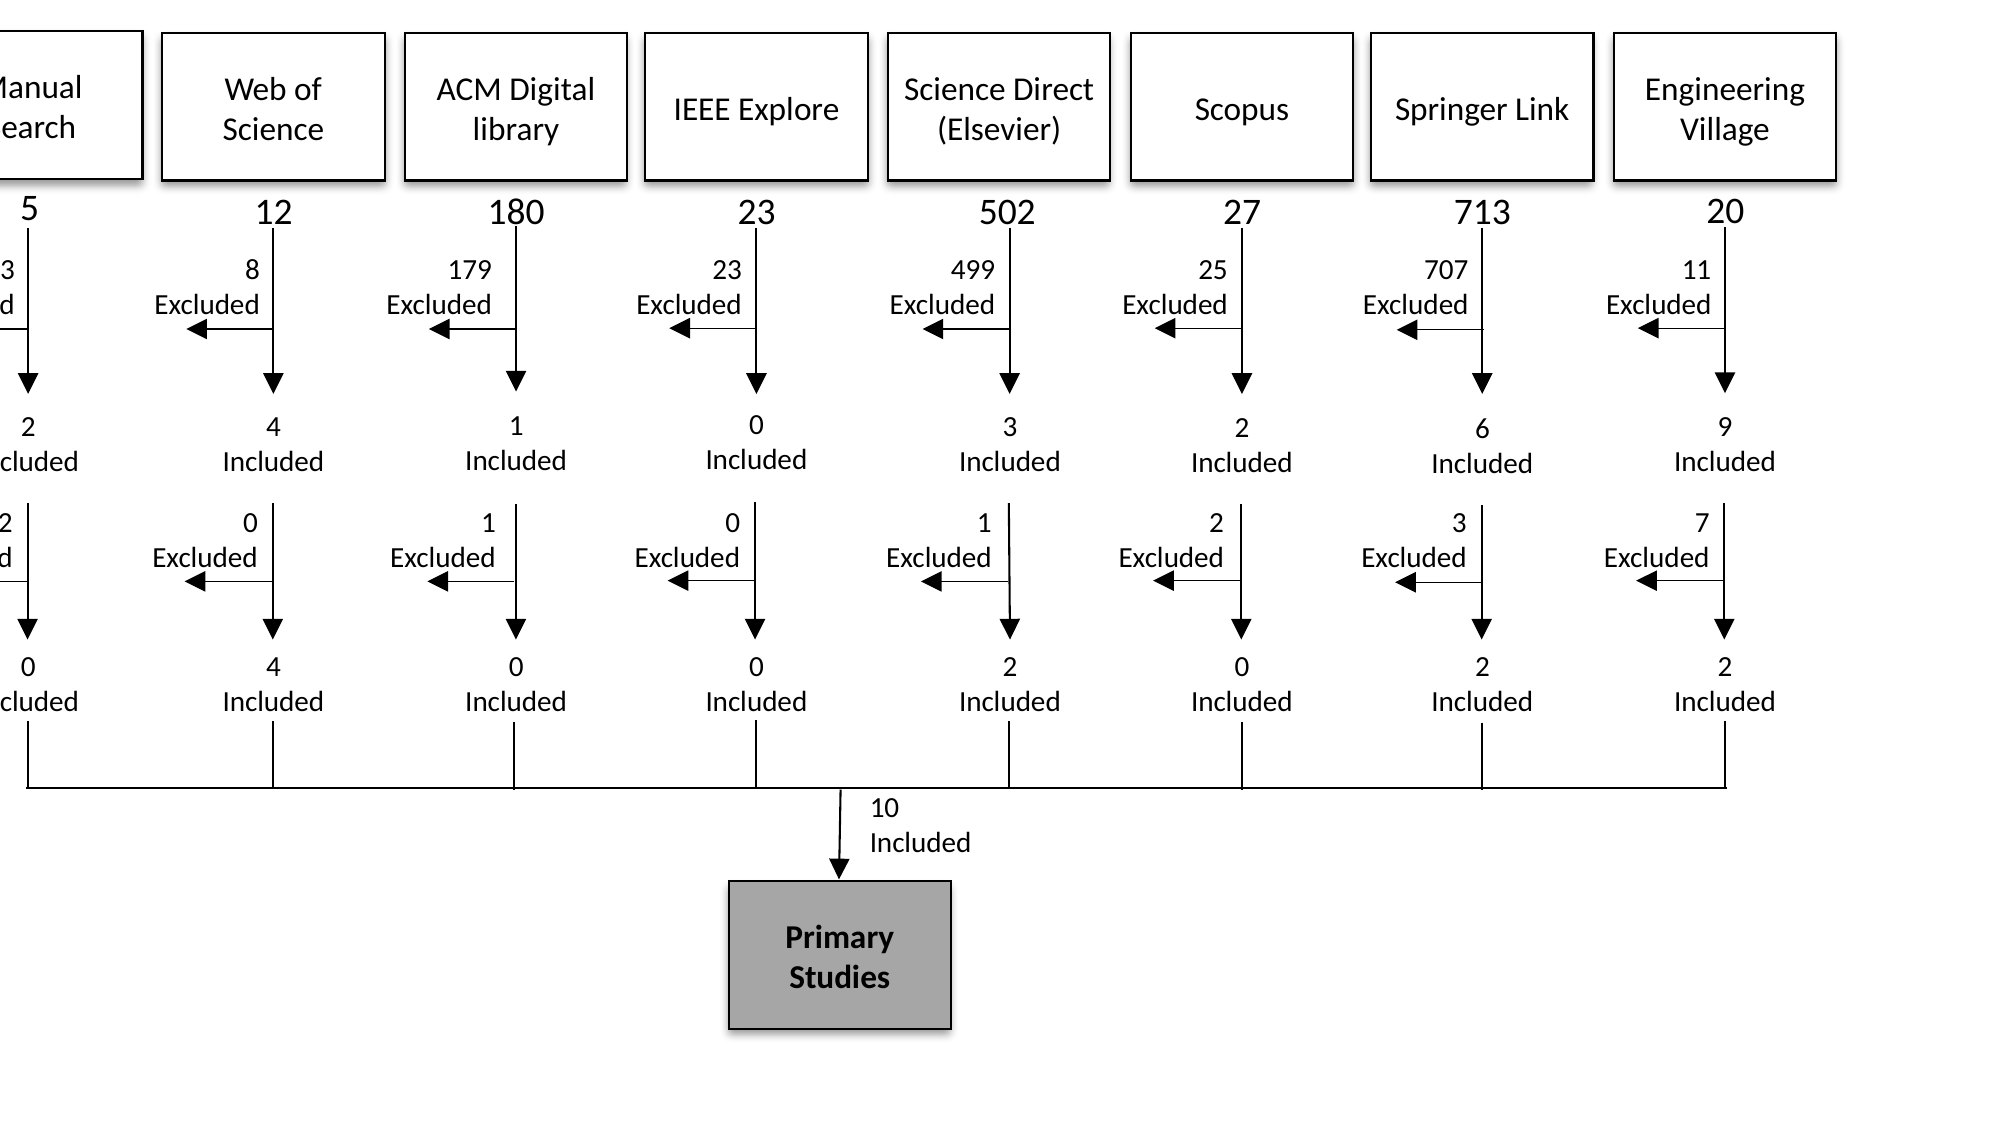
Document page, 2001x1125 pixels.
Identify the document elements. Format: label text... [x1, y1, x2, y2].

text_box 2 Included [1639, 639, 1810, 725]
text_box 3 Excluded [0, 242, 27, 328]
text_box 3 Excluded [1311, 495, 1482, 581]
text_box 0 Included [0, 639, 114, 725]
text_box 707 Excluded [1312, 242, 1481, 328]
text_box 1 Included [431, 399, 602, 484]
text_box 2 Excluded [0, 495, 28, 581]
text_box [728, 780, 1026, 1029]
text_box 0 Included [431, 639, 602, 725]
text_box 6 Included [1397, 401, 1568, 487]
text_box 2 Included [1397, 639, 1568, 725]
text_box 20 [1691, 178, 1759, 239]
text_box Springer Link [1370, 32, 1595, 182]
text_box 11 Excluded [1556, 242, 1724, 328]
text_box 4 Included [188, 639, 359, 725]
text_box 713 [1438, 180, 1526, 240]
text_box Science Direct (Elsevier) [887, 32, 1111, 182]
text_box 499 Excluded [839, 242, 1009, 328]
text_box 2 Included [1156, 400, 1327, 486]
text_box 1 Excluded [340, 495, 511, 581]
text_box 5 [4, 175, 54, 236]
text_box 179 Excluded [336, 242, 507, 328]
text_box 23 [722, 180, 791, 240]
text_box 23 Excluded [586, 242, 755, 328]
text_box 2 Included [0, 399, 114, 485]
text_box 27 [1208, 180, 1276, 240]
text_box 25 Excluded [1072, 242, 1241, 328]
text_box 3 Included [924, 399, 1096, 485]
text_box 4 Included [188, 399, 359, 485]
text_box 2 Included [924, 639, 1096, 725]
text_box Manual Search [0, 30, 144, 180]
text_box 8 Excluded [104, 242, 272, 328]
text_box 0 Excluded [584, 495, 755, 581]
text_box 7 Excluded [1554, 495, 1725, 581]
text_box 12 [239, 180, 308, 240]
text_box 9 Included [1639, 399, 1810, 485]
text_box 1 Excluded [836, 495, 1007, 581]
text_box ACM Digital library [404, 32, 628, 182]
text_box Engineering Village [1613, 32, 1837, 182]
text_box 0 Excluded [102, 495, 273, 581]
text_box 502 [963, 180, 1059, 240]
text_box IEEE Explore [644, 32, 869, 182]
text_box Web of Science [161, 32, 386, 182]
text_box 0 Included [671, 398, 842, 483]
text_box 0 Included [1156, 639, 1327, 725]
text_box 0 Included [671, 639, 842, 725]
text_box Scopus [1130, 32, 1354, 182]
text_box 180 [472, 180, 560, 240]
text_box 2 Excluded [1068, 495, 1239, 581]
